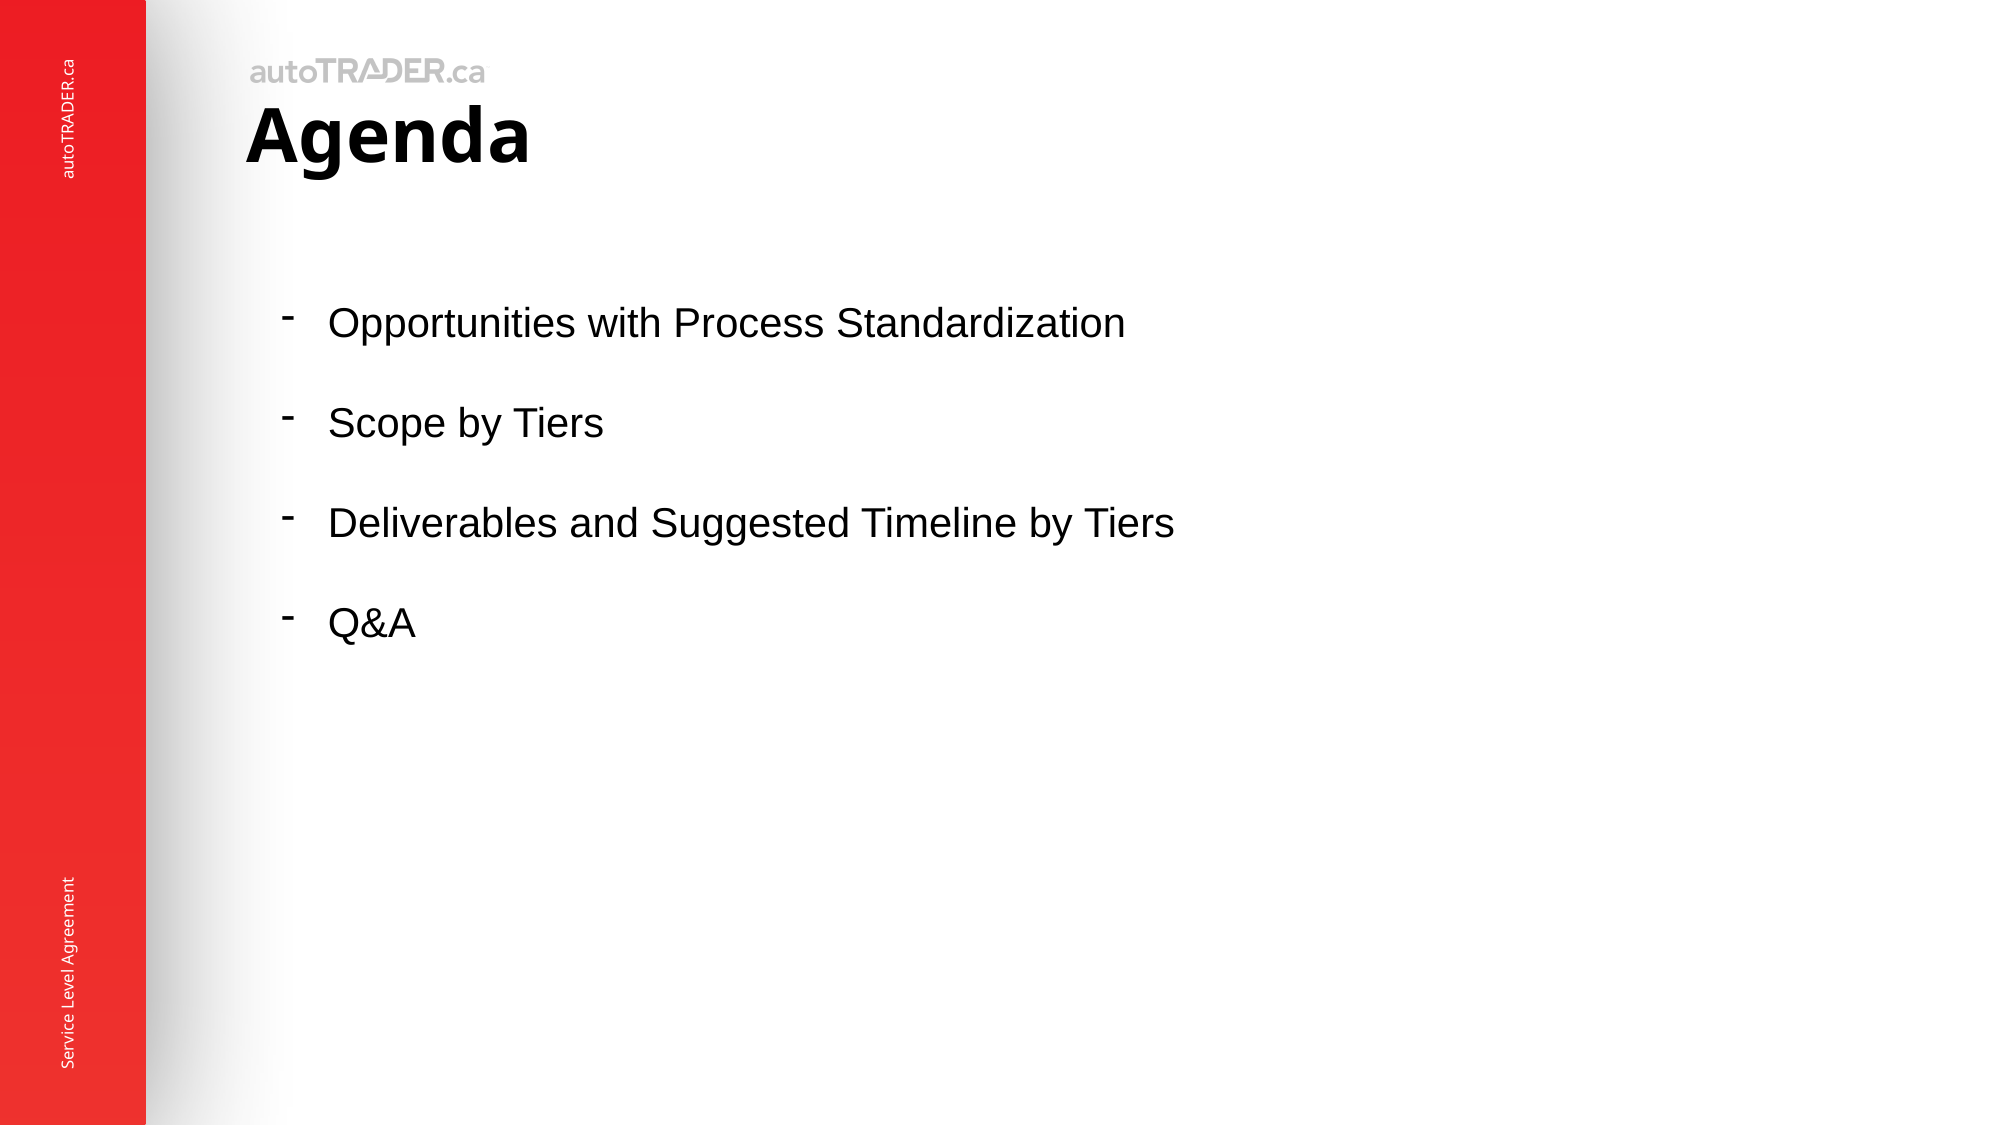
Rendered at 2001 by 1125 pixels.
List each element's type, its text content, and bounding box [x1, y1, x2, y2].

text_box Agenda [232, 79, 1000, 185]
picture [246, 44, 491, 108]
text_box Opportunities with Process Standardization Scope by Tiers Deliverables and Suggested Timeline by Tiers Q&A [266, 288, 1341, 653]
